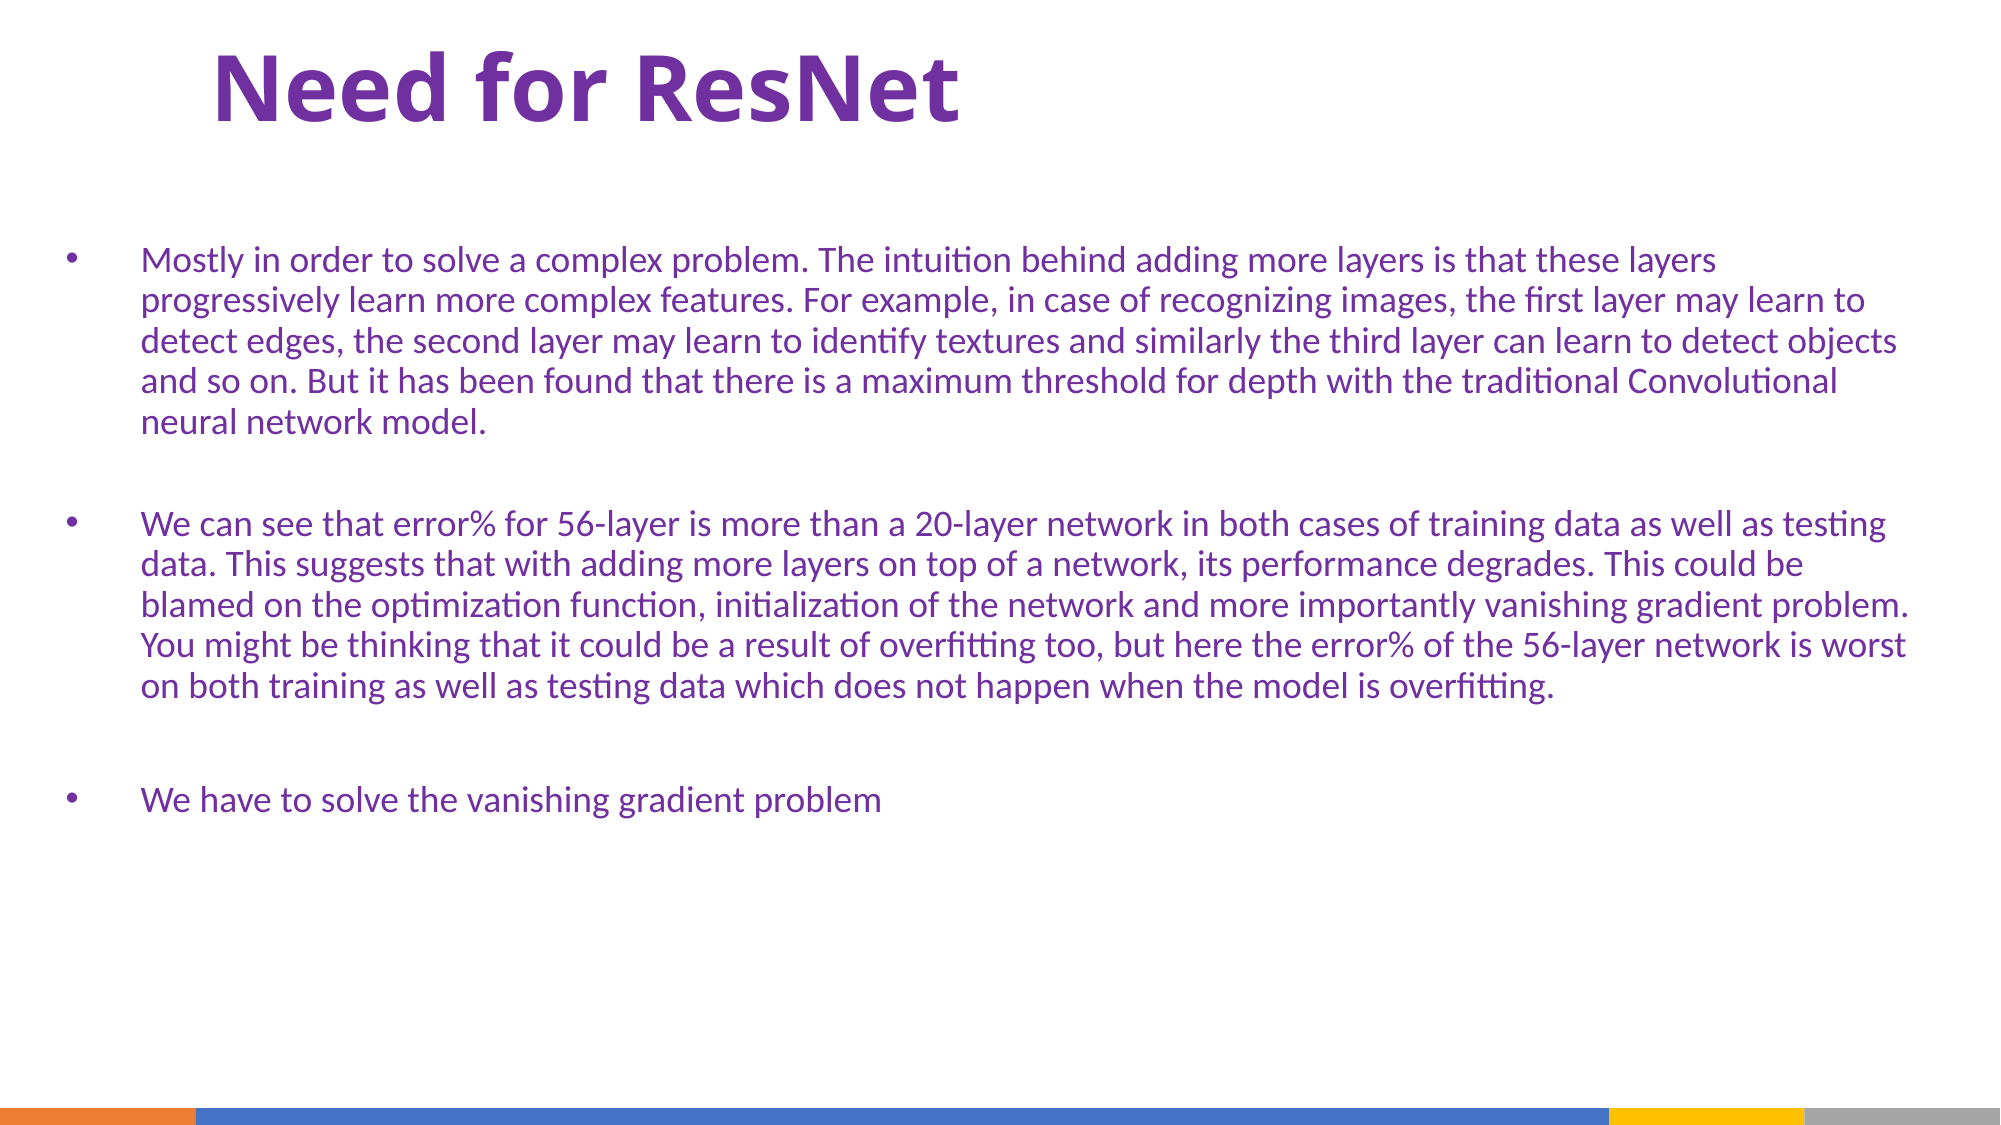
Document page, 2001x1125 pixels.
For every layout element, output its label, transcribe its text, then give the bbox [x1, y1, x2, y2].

list Mostly in order to solve a complex problem. The intuition behind adding more layers is that these layers progressively learn more complex features. For example, in case of recognizing images, the first layer may learn to detect edges, the second layer may learn to identify textures and similarly the third layer can learn to detect objects and so on. But it has been found that there is a maximum threshold for depth with the traditional Convolutional neural network model. We can see that error% for 56-layer is more than a 20-layer network in both cases of training data as well as testing data. This suggests that with adding more layers on top of a network, its performance degrades. This could be blamed on the optimization function, initialization of the network and more importantly vanishing gradient problem. You might be thinking that it could be a result of overfitting too, but here the error% of the 56-layer network is worst on both training as well as testing data which does not happen when the model is overfitting. We have to solve the vanishing gradient problem [25, 224, 1938, 1047]
title Need for ResNet [195, 78, 1609, 224]
